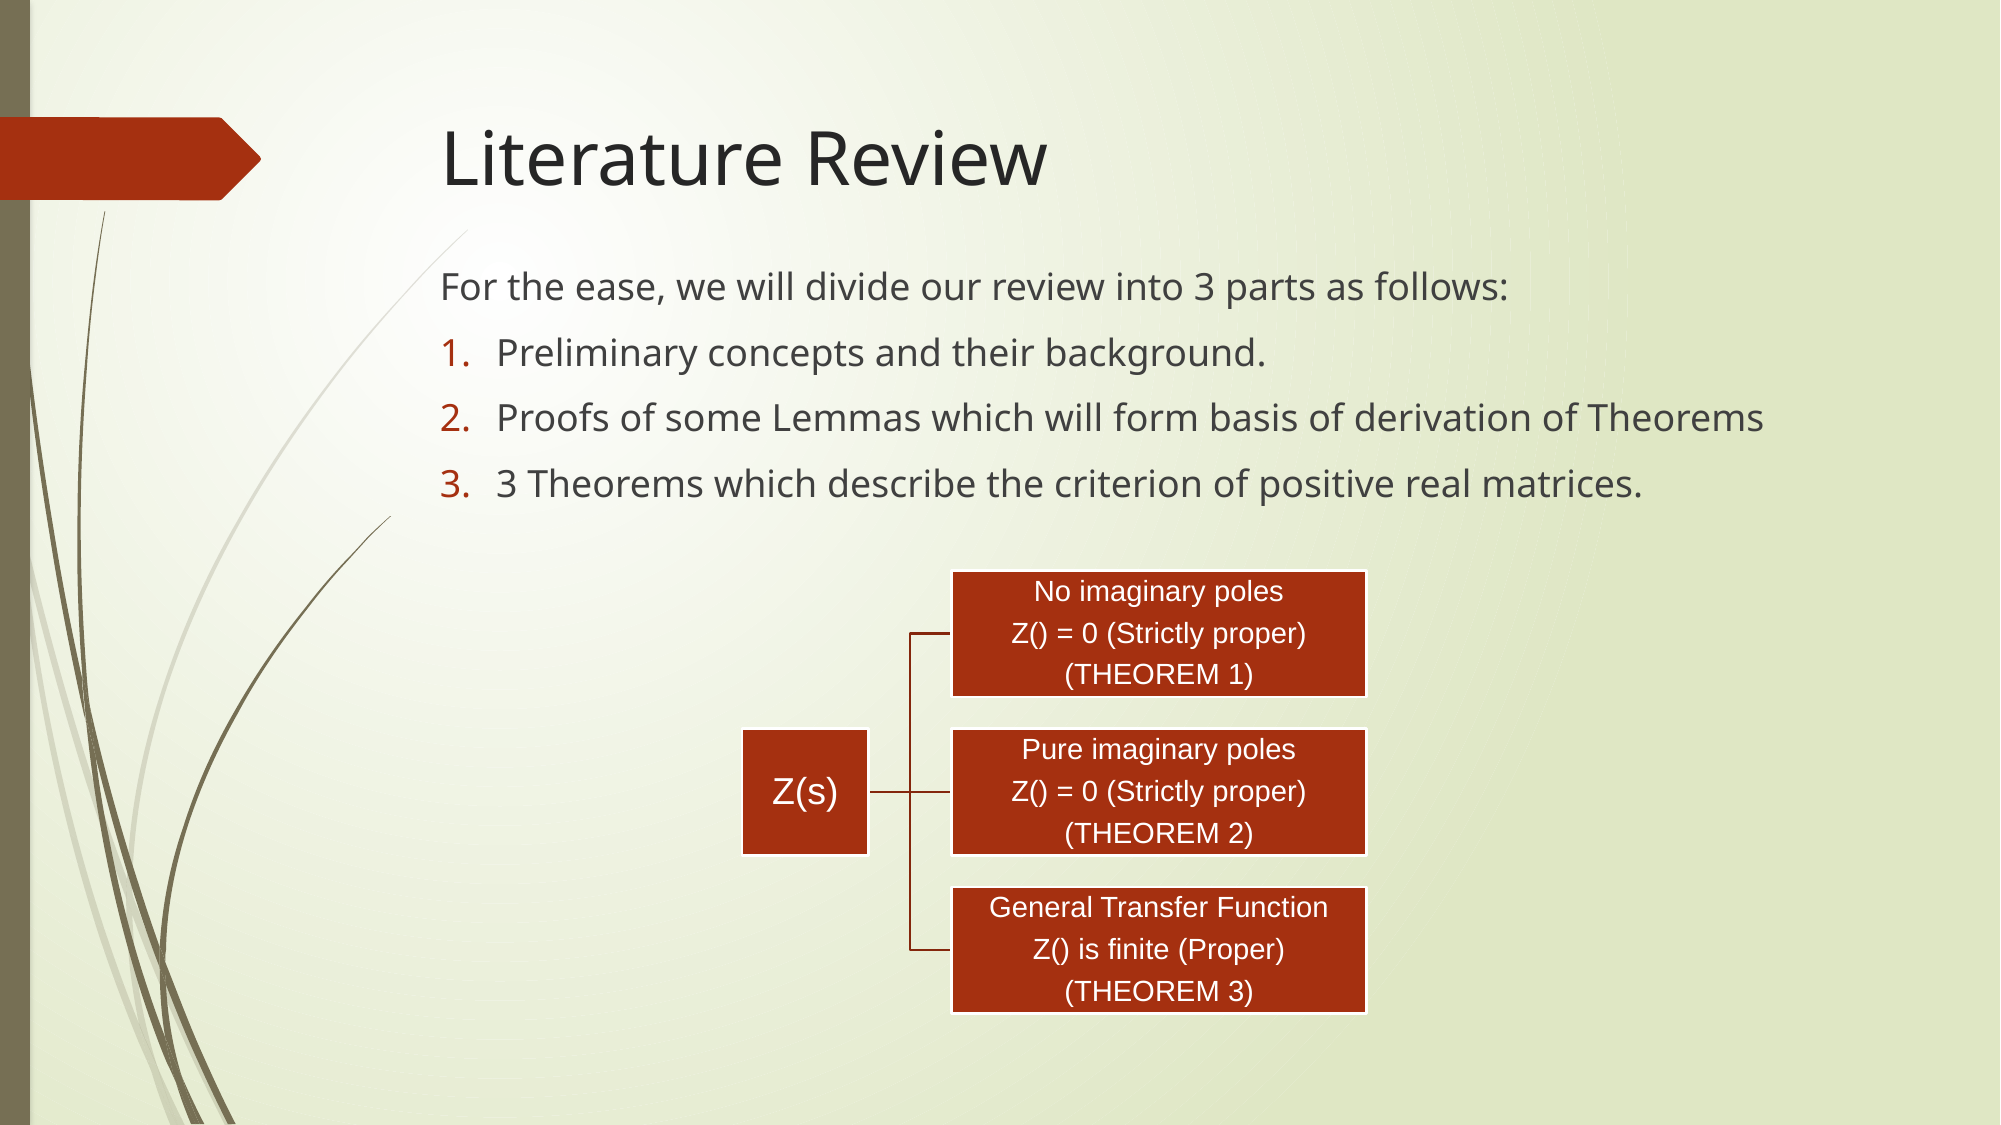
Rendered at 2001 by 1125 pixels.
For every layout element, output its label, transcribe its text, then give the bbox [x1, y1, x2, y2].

title Literature Review [425, 102, 1888, 240]
list For the ease, we will divide our review into 3 parts as follows: Preliminary concepts and their background. Proofs of some Lemmas which will form basis of derivation of Theorems 3 Theorems which describe the criterion of positive real matrices. [424, 255, 1888, 970]
